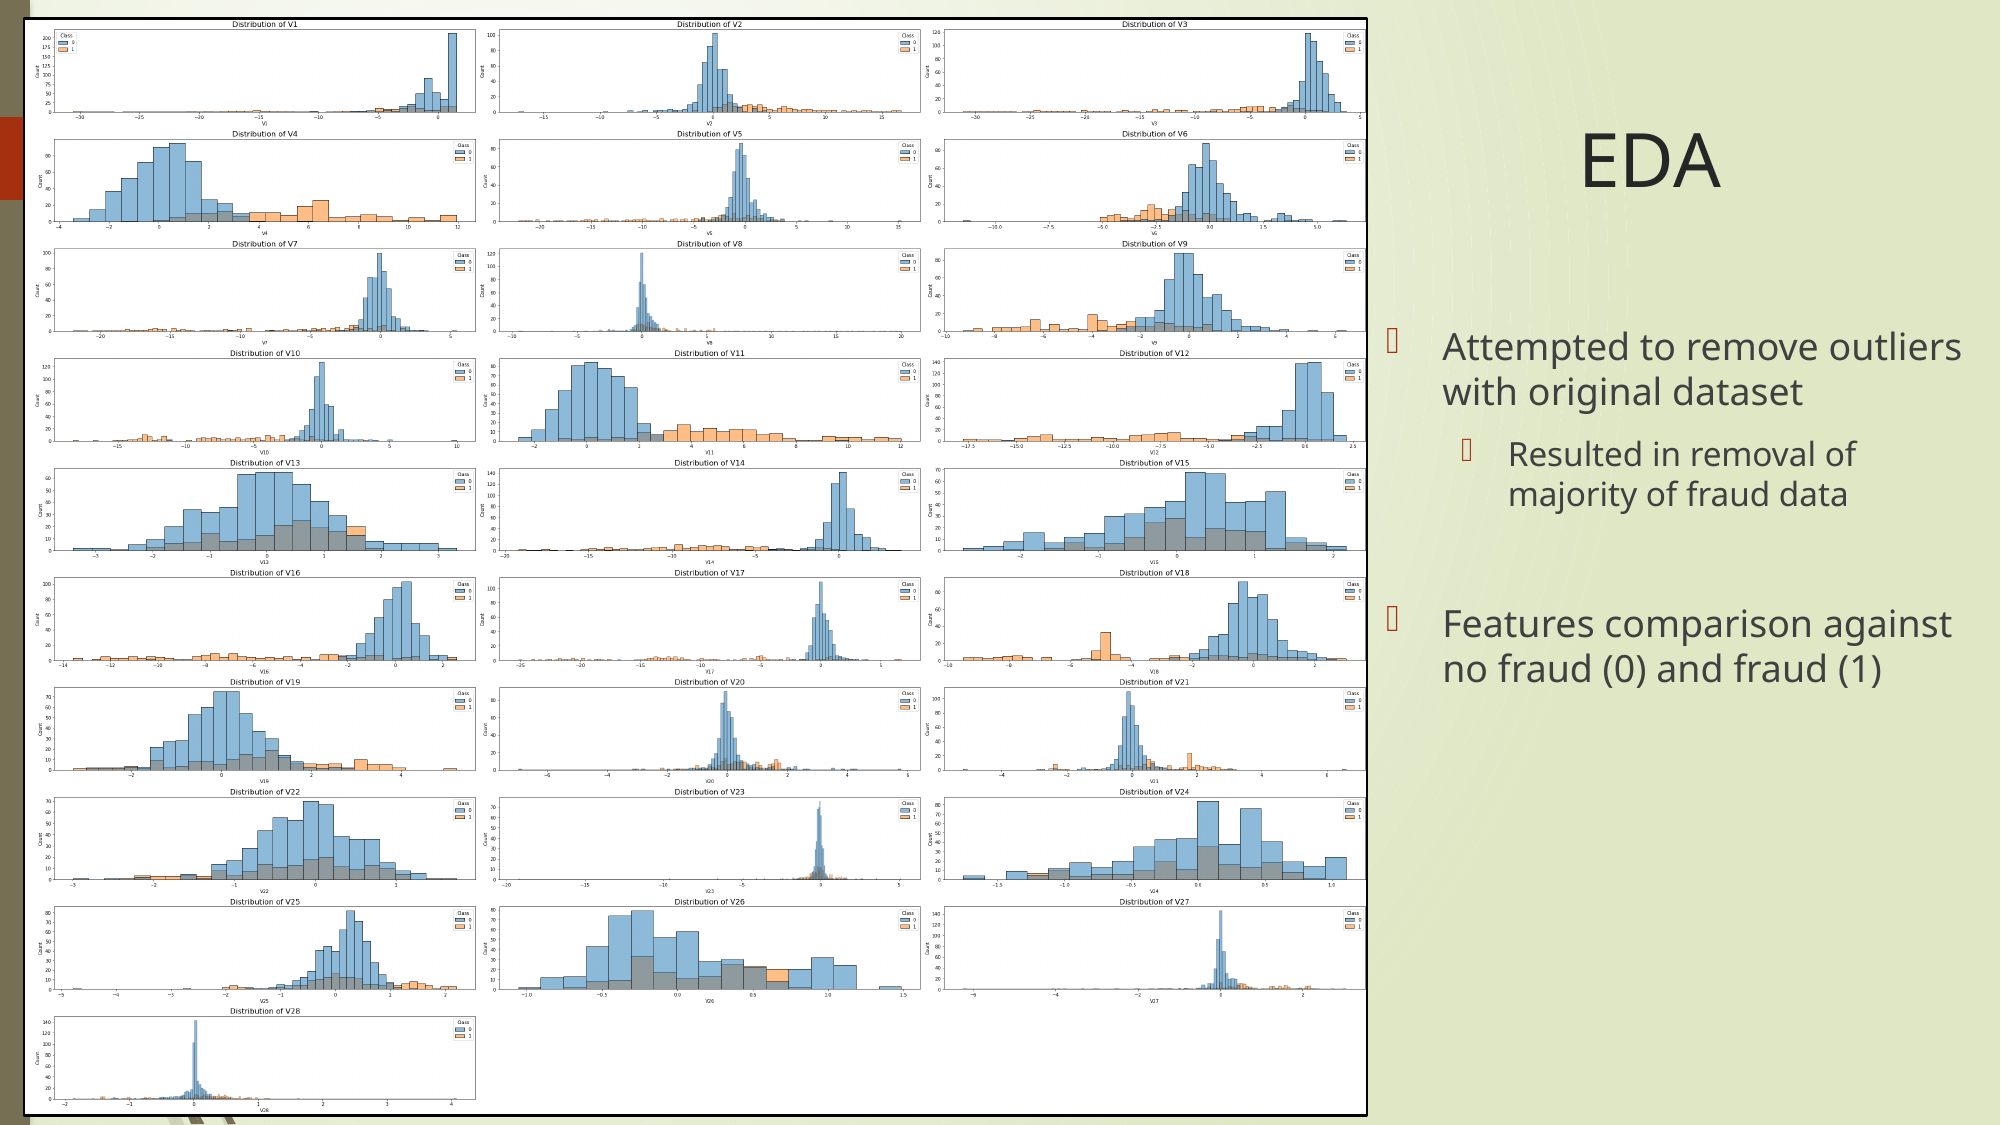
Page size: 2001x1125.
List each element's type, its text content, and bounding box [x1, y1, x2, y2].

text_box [23, 18, 1368, 1116]
title EDA [1563, 104, 1753, 315]
list Attempted to remove outliers with original dataset Resulted in removal of majority of fraud data Features comparison against no fraud (0) and fraud (1) [1373, 315, 1992, 935]
